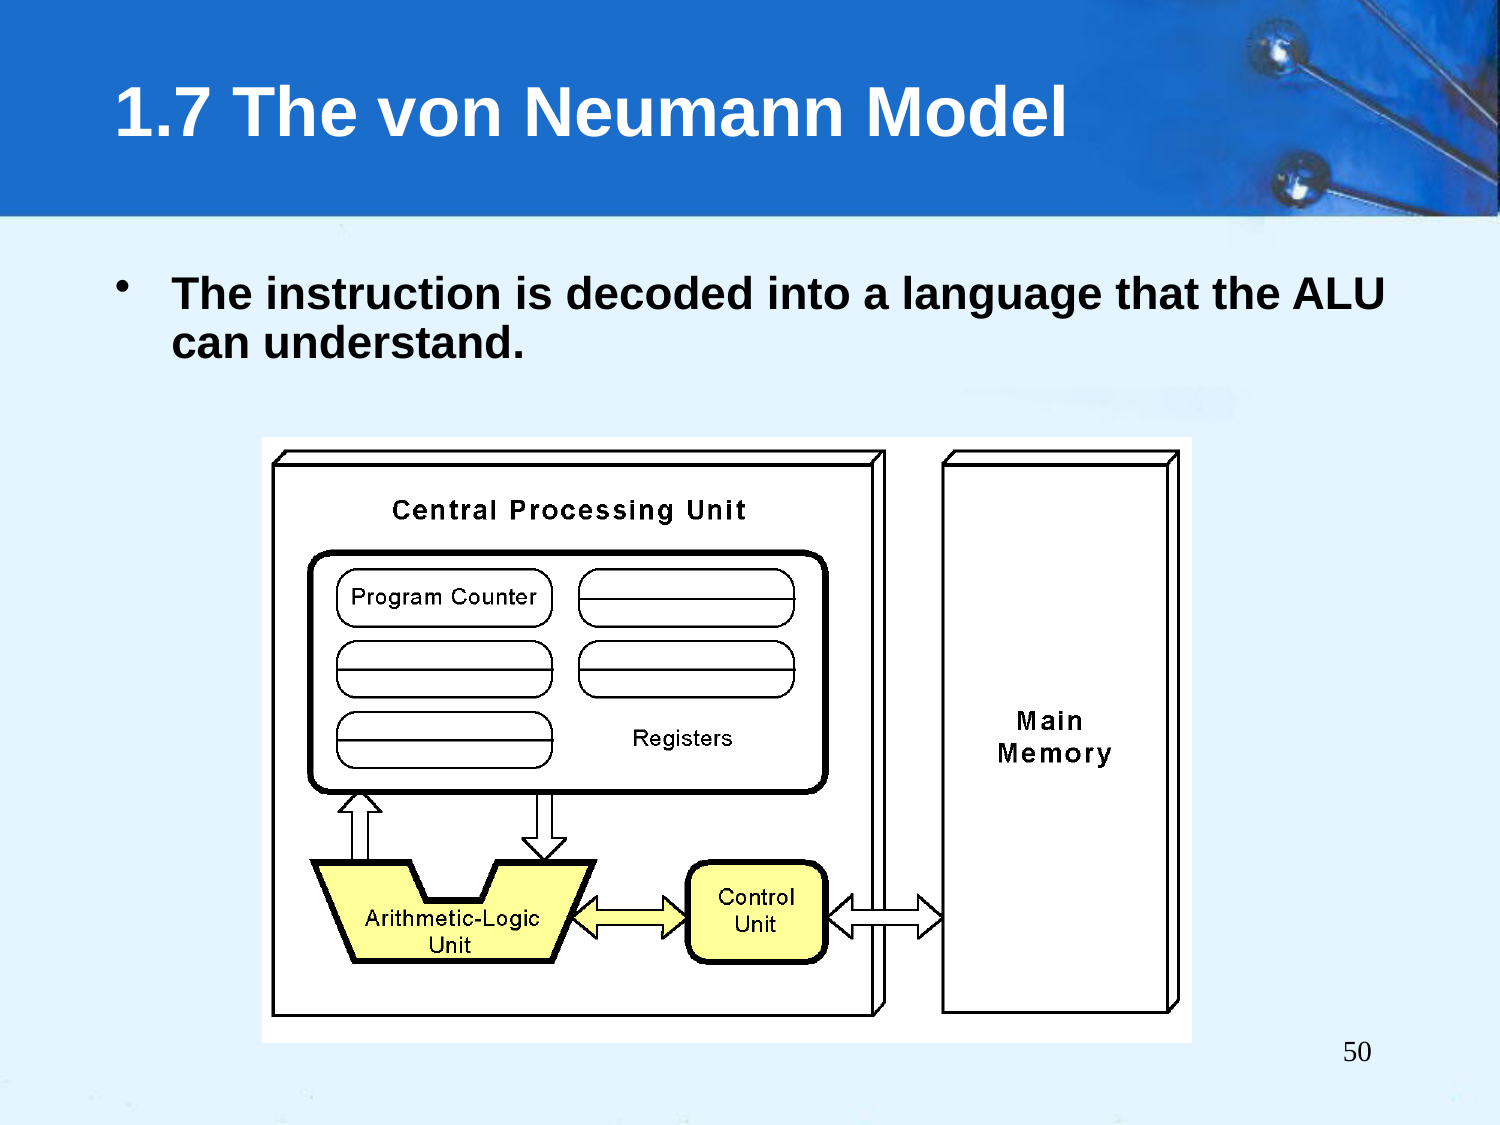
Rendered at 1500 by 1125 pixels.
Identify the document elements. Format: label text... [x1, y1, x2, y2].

slide_number 50 [1074, 1024, 1388, 1101]
title 1.7 The von Neumann Model [99, 62, 1113, 153]
picture [0, 0, 1500, 1125]
list The instruction is decoded into a language that the ALU can understand. [99, 262, 1438, 388]
